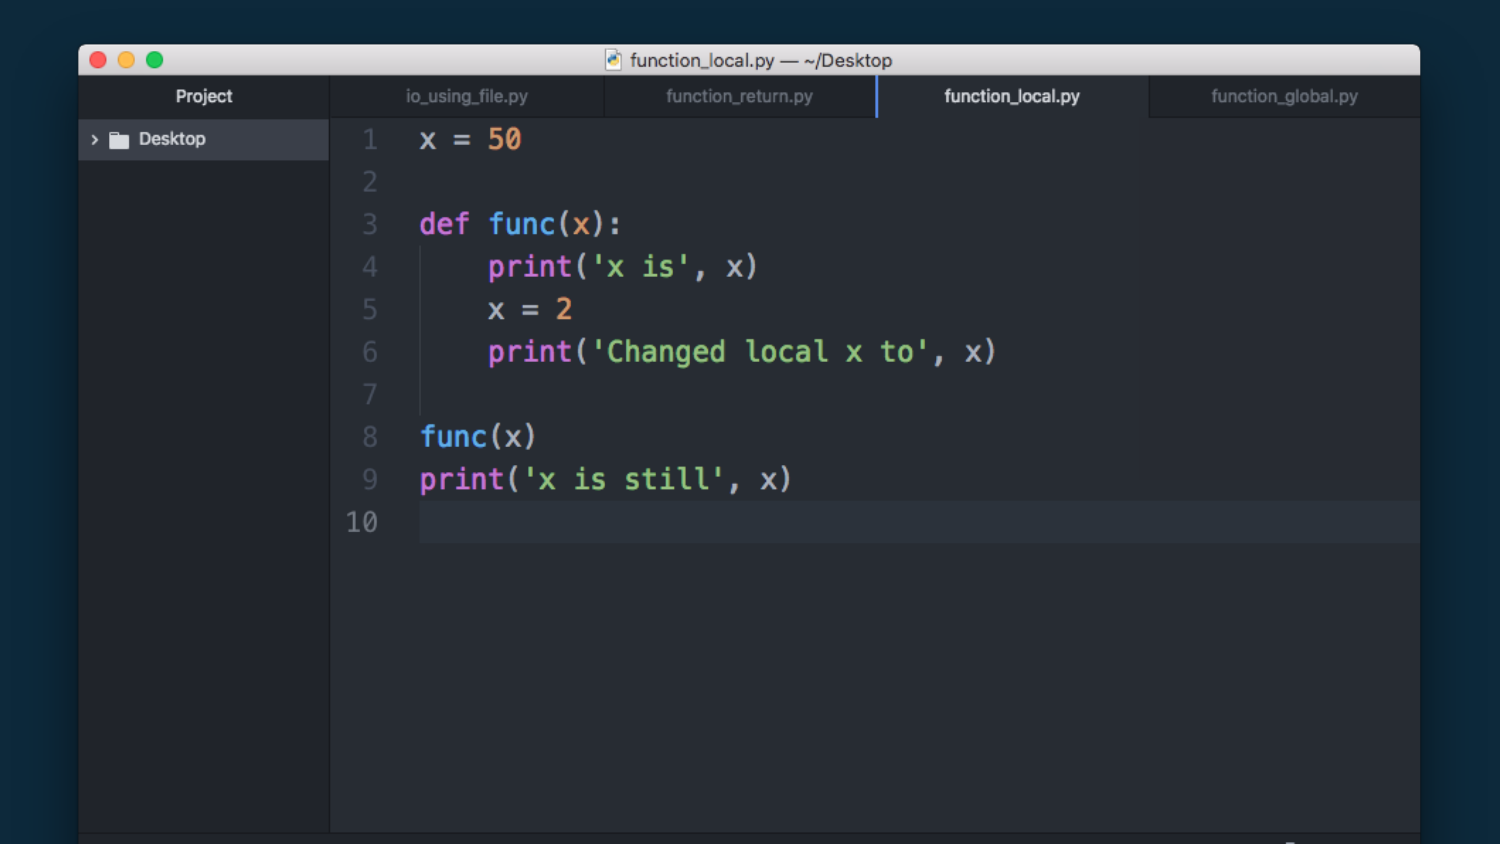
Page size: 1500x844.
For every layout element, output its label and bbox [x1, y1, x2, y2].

text_box [0, 0, 1500, 844]
